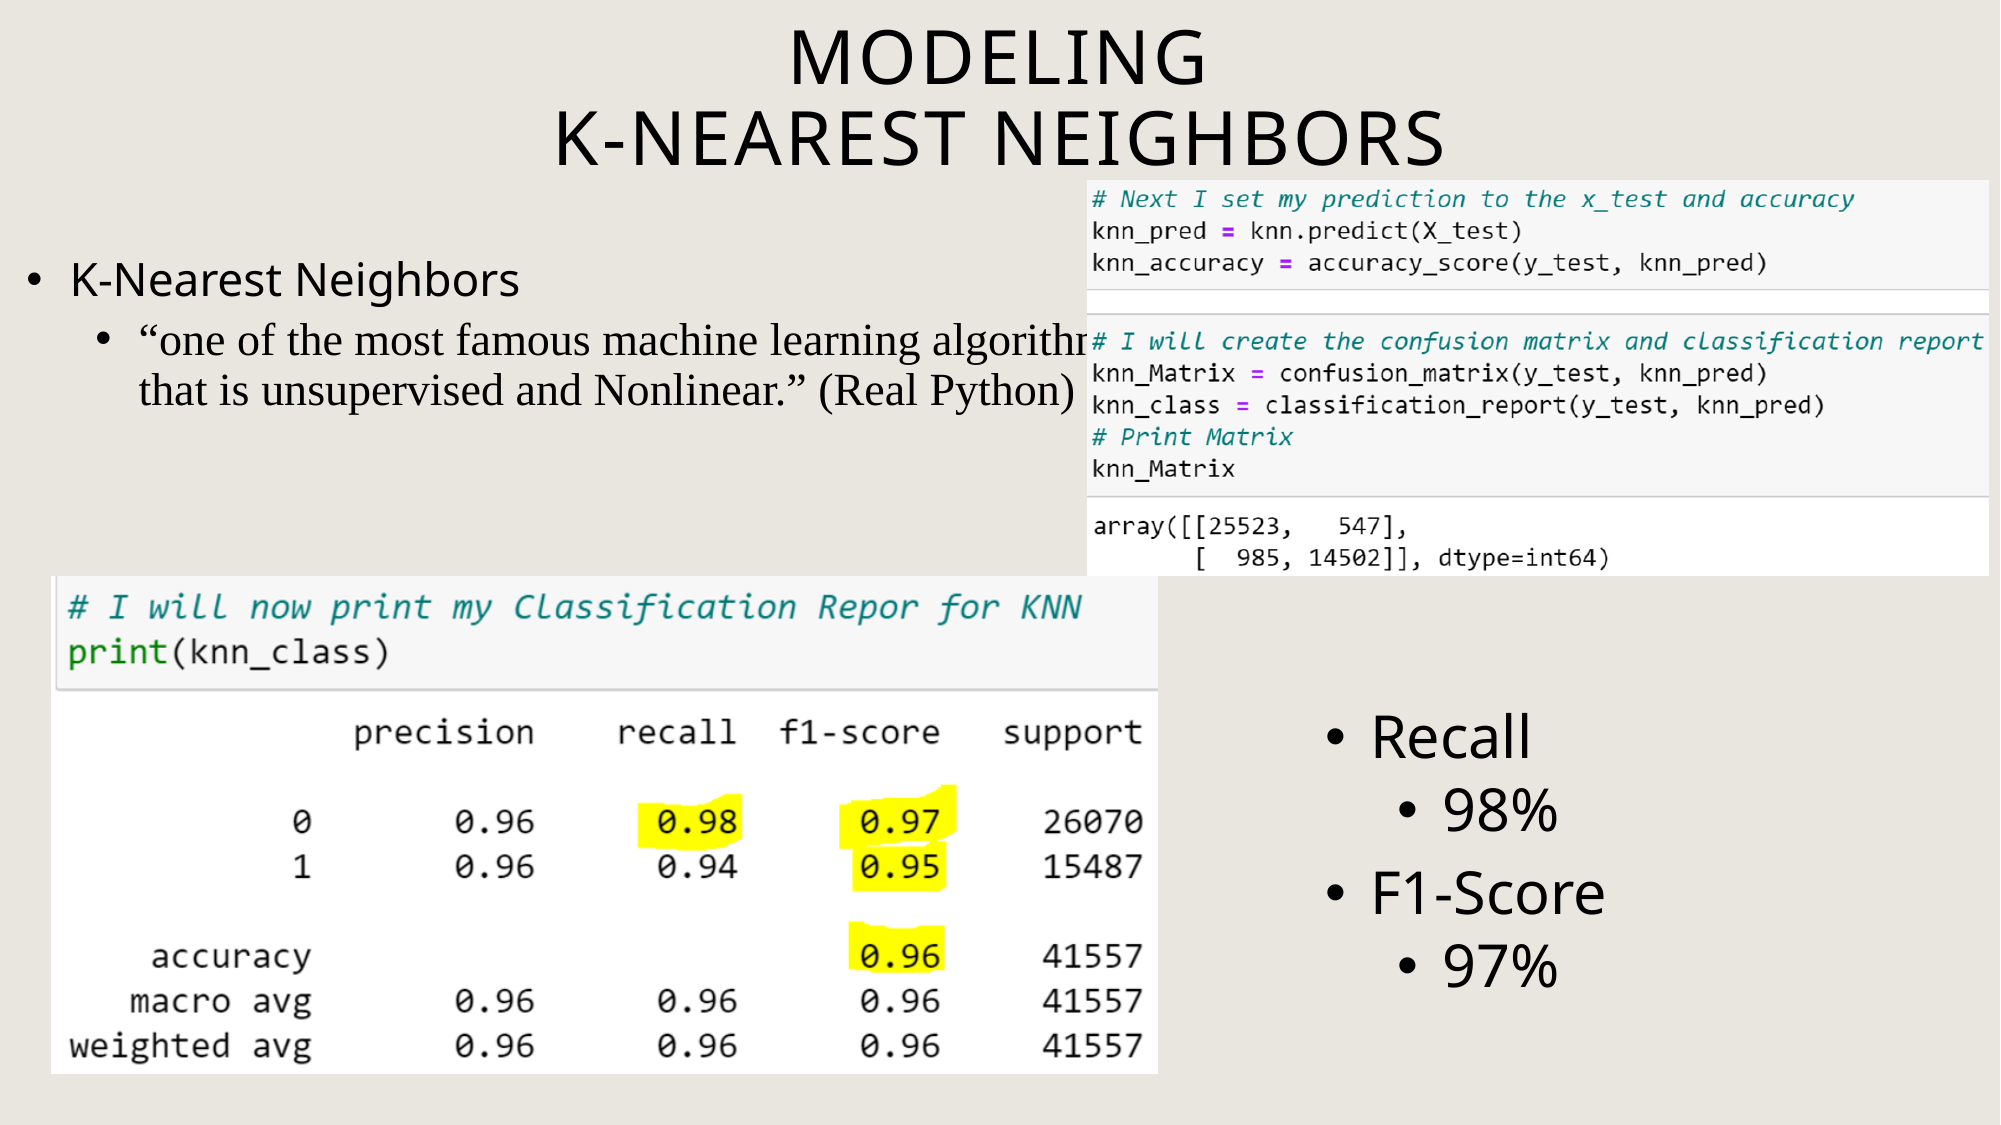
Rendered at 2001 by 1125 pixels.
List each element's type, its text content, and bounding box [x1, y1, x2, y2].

text_box K-Nearest Neighbors “one of the most famous machine learning algorithms that is unsupervised and Nonlinear.” (Real Python) [11, 189, 1087, 467]
text_box Recall 98% F1-Score 97% [1310, 641, 1705, 1009]
title Modeling K-Nearest Neighbors [137, 0, 1863, 189]
picture [51, 180, 1989, 1074]
